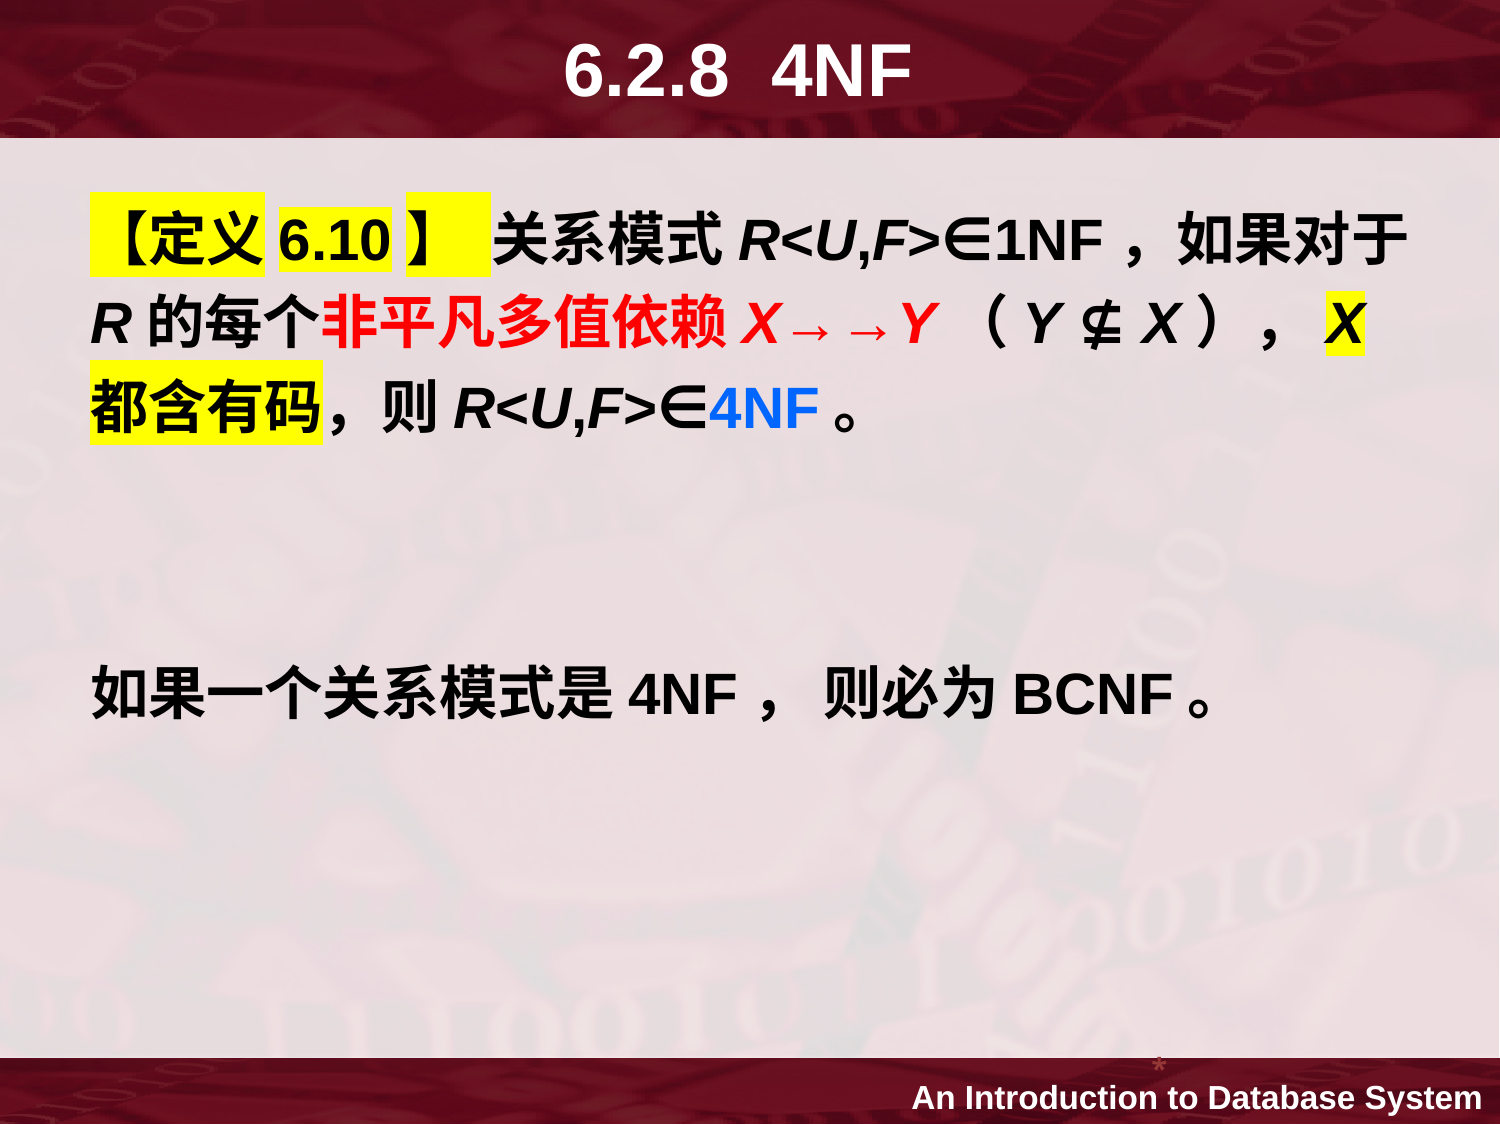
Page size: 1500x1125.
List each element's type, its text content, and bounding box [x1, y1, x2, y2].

text_box [88, 1047, 443, 1082]
text_box * [1136, 1042, 1430, 1093]
subtitle 【定义6.10】 关系模式R<U,F>∈1NF，如果对于R的每个非平凡多值依赖X→→Y（Y ⊈ X），X都含有码，则R<U,F>∈4NF。 如果一个关系模式是4NF， 则必为BCNF。 [75, 180, 1425, 1047]
title 6.2.8 4NF [100, 0, 1376, 137]
picture [0, 0, 1500, 1124]
